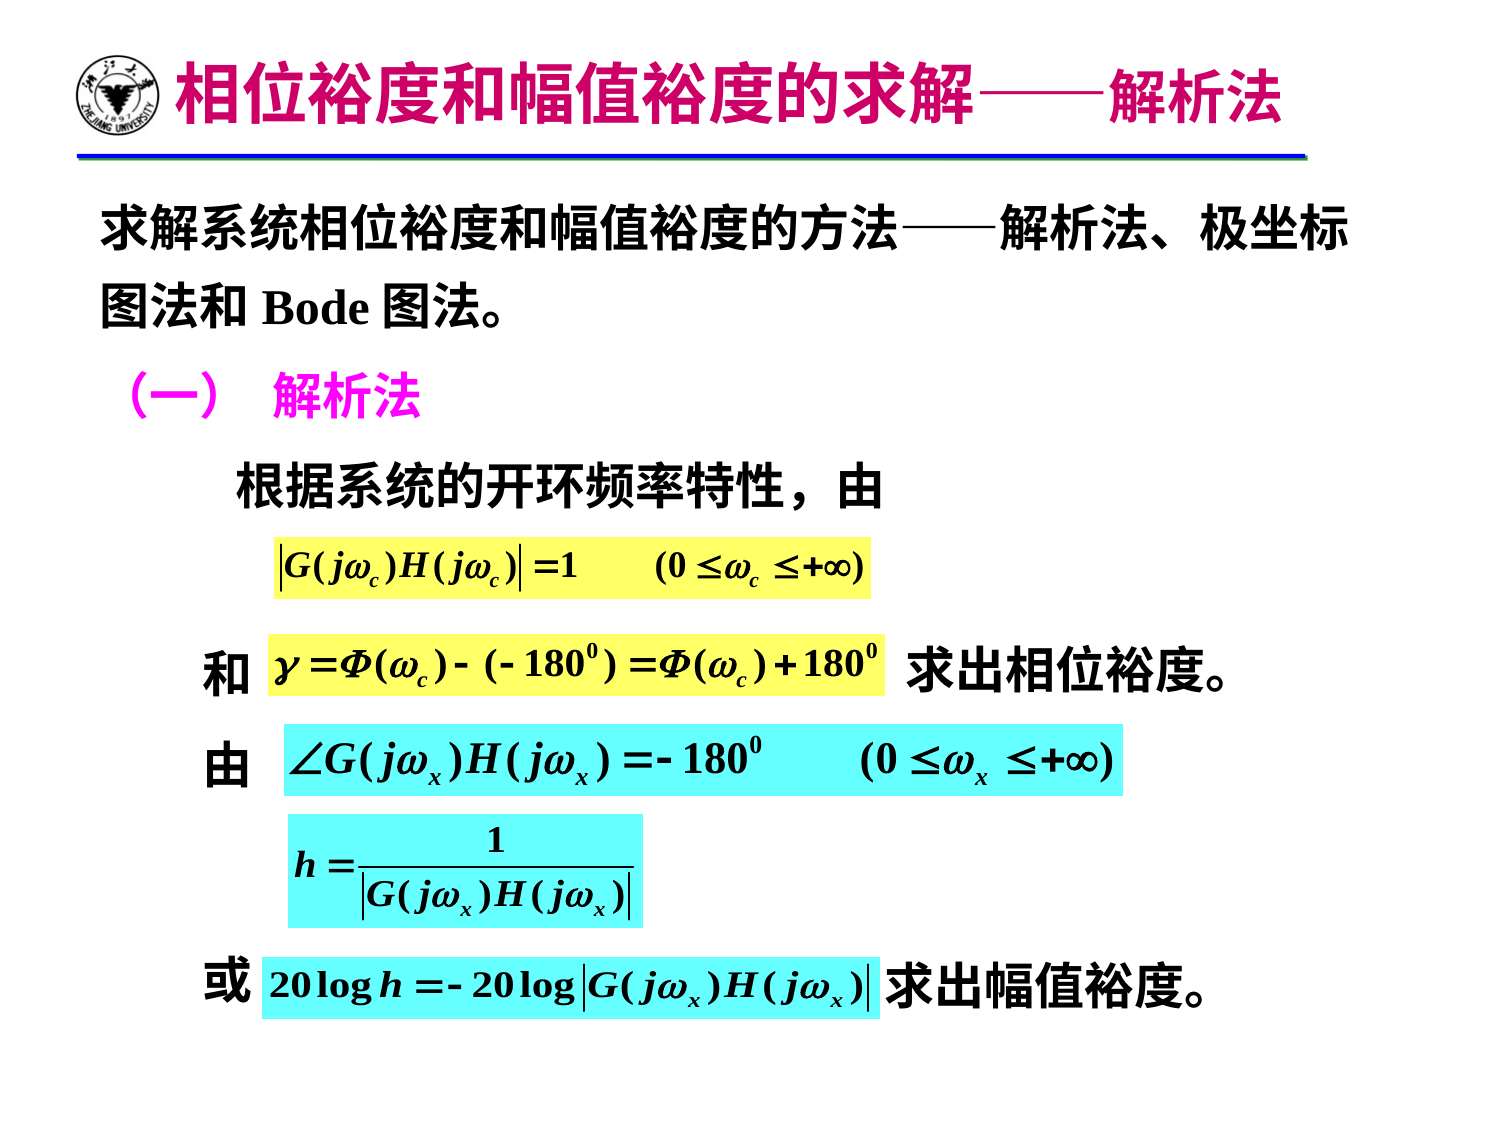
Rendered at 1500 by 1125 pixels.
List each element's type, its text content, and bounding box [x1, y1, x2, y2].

picture [75, 54, 159, 137]
list 求解系统相位裕度和幅值裕度的方法——解析法、极坐标图法和Bode图法。 （一） 解析法 根据系统的开环频率特性，由 [84, 170, 1387, 941]
text_box 相位裕度和幅值裕度的求解——解析法 [159, 27, 1352, 158]
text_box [186, 724, 1241, 1024]
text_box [186, 536, 1263, 712]
